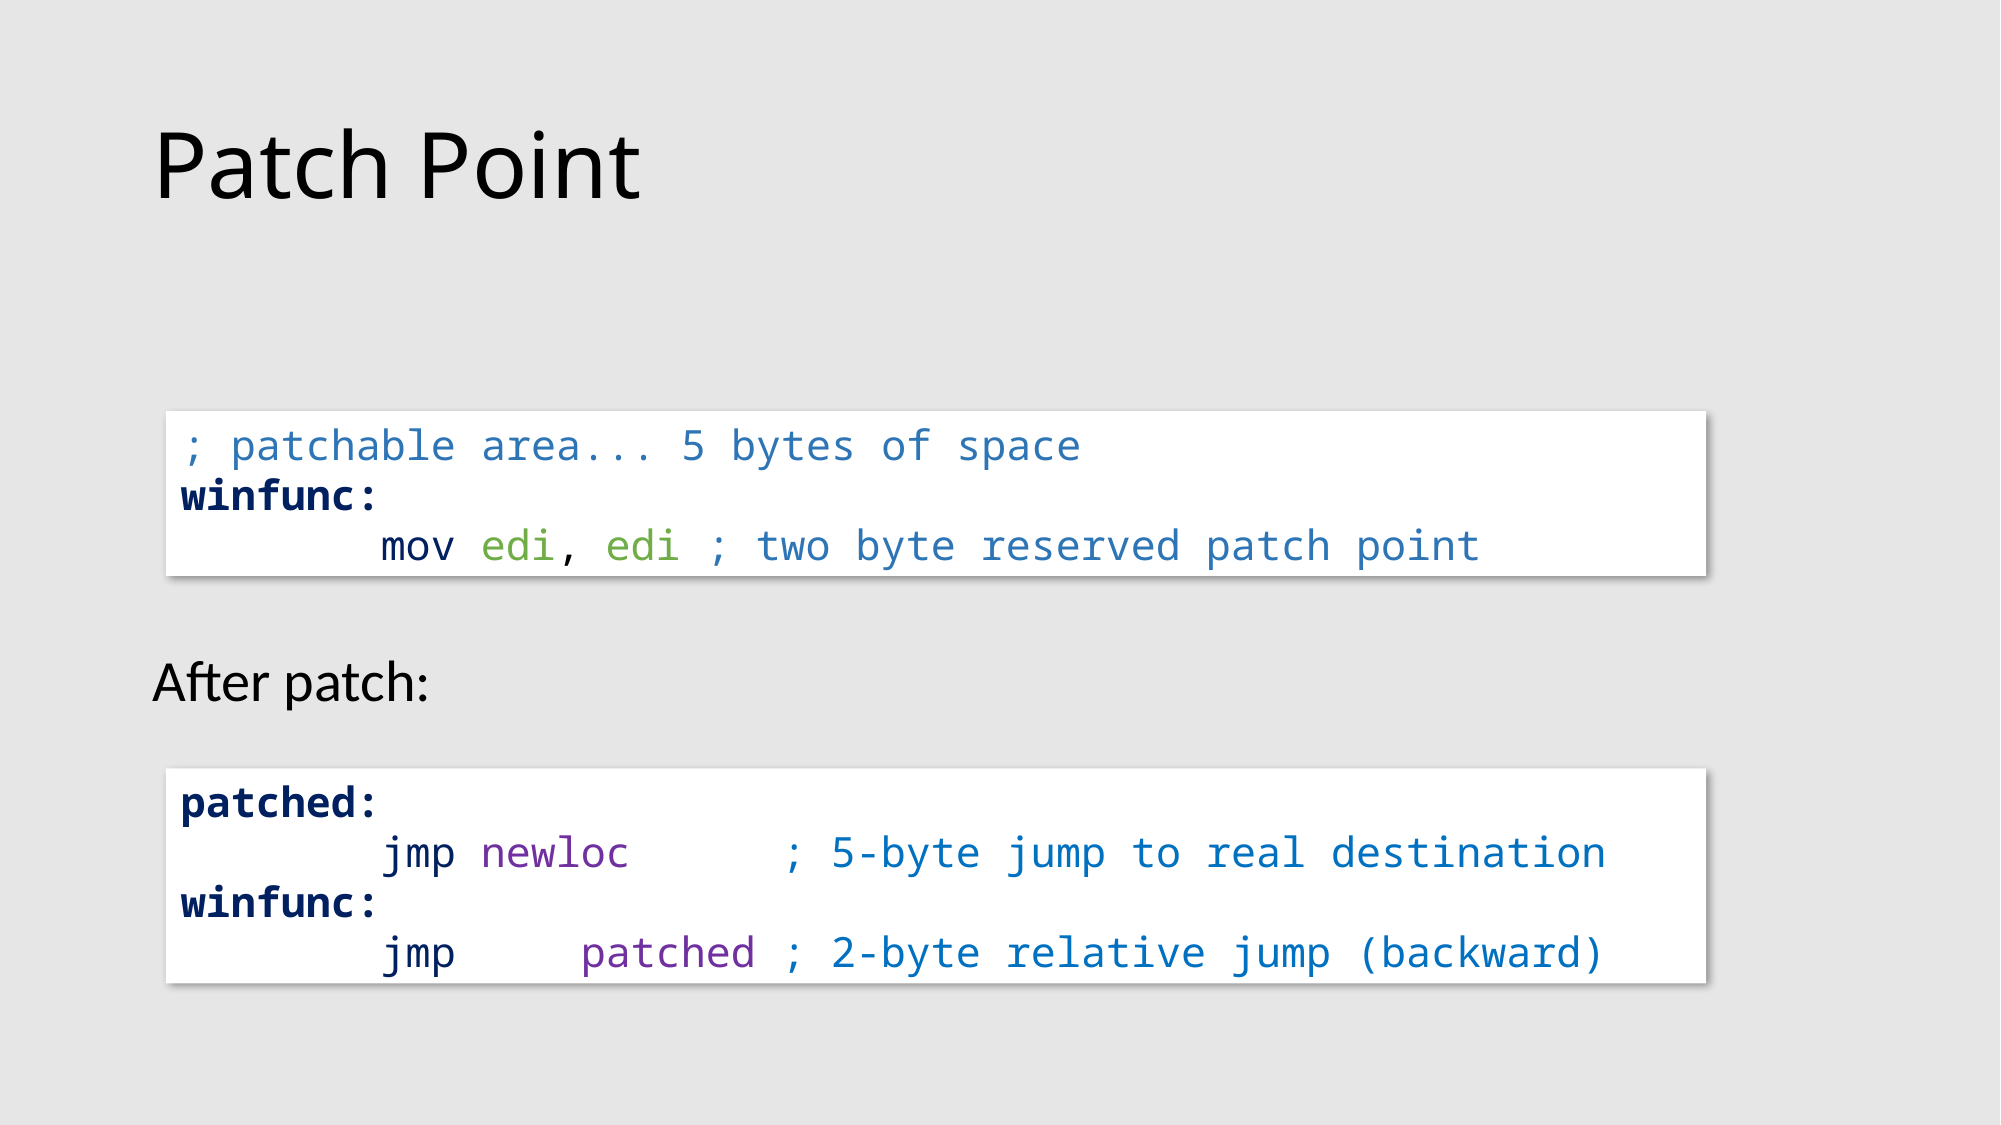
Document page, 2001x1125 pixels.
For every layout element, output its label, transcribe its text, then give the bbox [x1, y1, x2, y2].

list After patch: [137, 643, 1863, 1125]
title Patch Point [137, 59, 1863, 278]
text_box ; patchable area... 5 bytes of space winfunc: mov edi, edi ; two byte reserved patch point [165, 411, 1707, 576]
text_box patched: jmp newloc ; 5-byte jump to real destination winfunc: jmp patched ; 2-byte relative jump (backward) [165, 768, 1707, 984]
